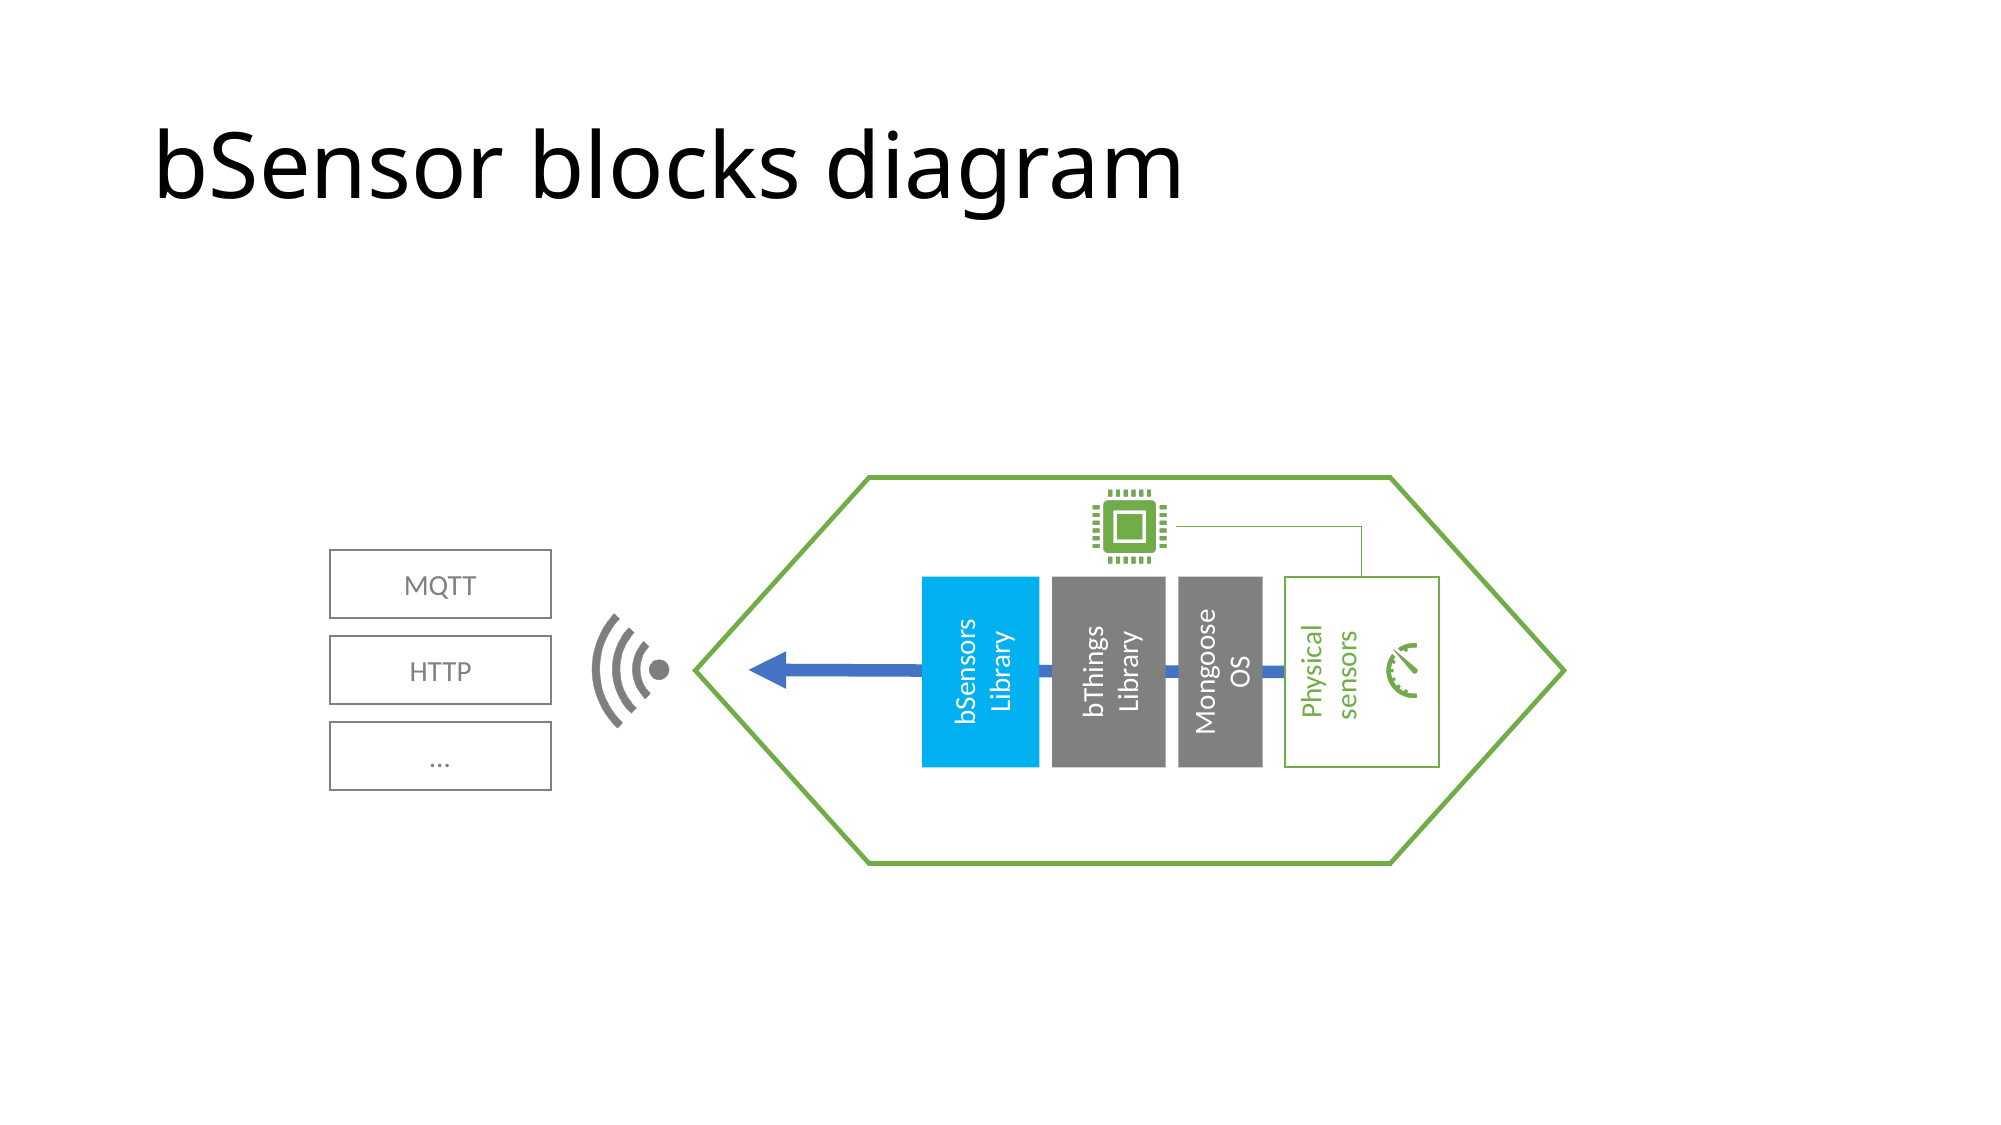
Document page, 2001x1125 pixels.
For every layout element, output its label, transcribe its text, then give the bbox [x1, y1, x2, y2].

text_box … [329, 721, 552, 791]
title bSensor blocks diagram [137, 59, 1863, 278]
picture [552, 584, 703, 757]
text_box [698, 476, 1566, 865]
text_box Physical sensors [1284, 576, 1440, 768]
text_box HTTP [329, 635, 552, 705]
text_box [1175, 526, 1362, 577]
picture [1372, 641, 1431, 700]
picture [1083, 480, 1176, 573]
text_box MQTT [329, 549, 552, 619]
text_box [748, 669, 1286, 673]
